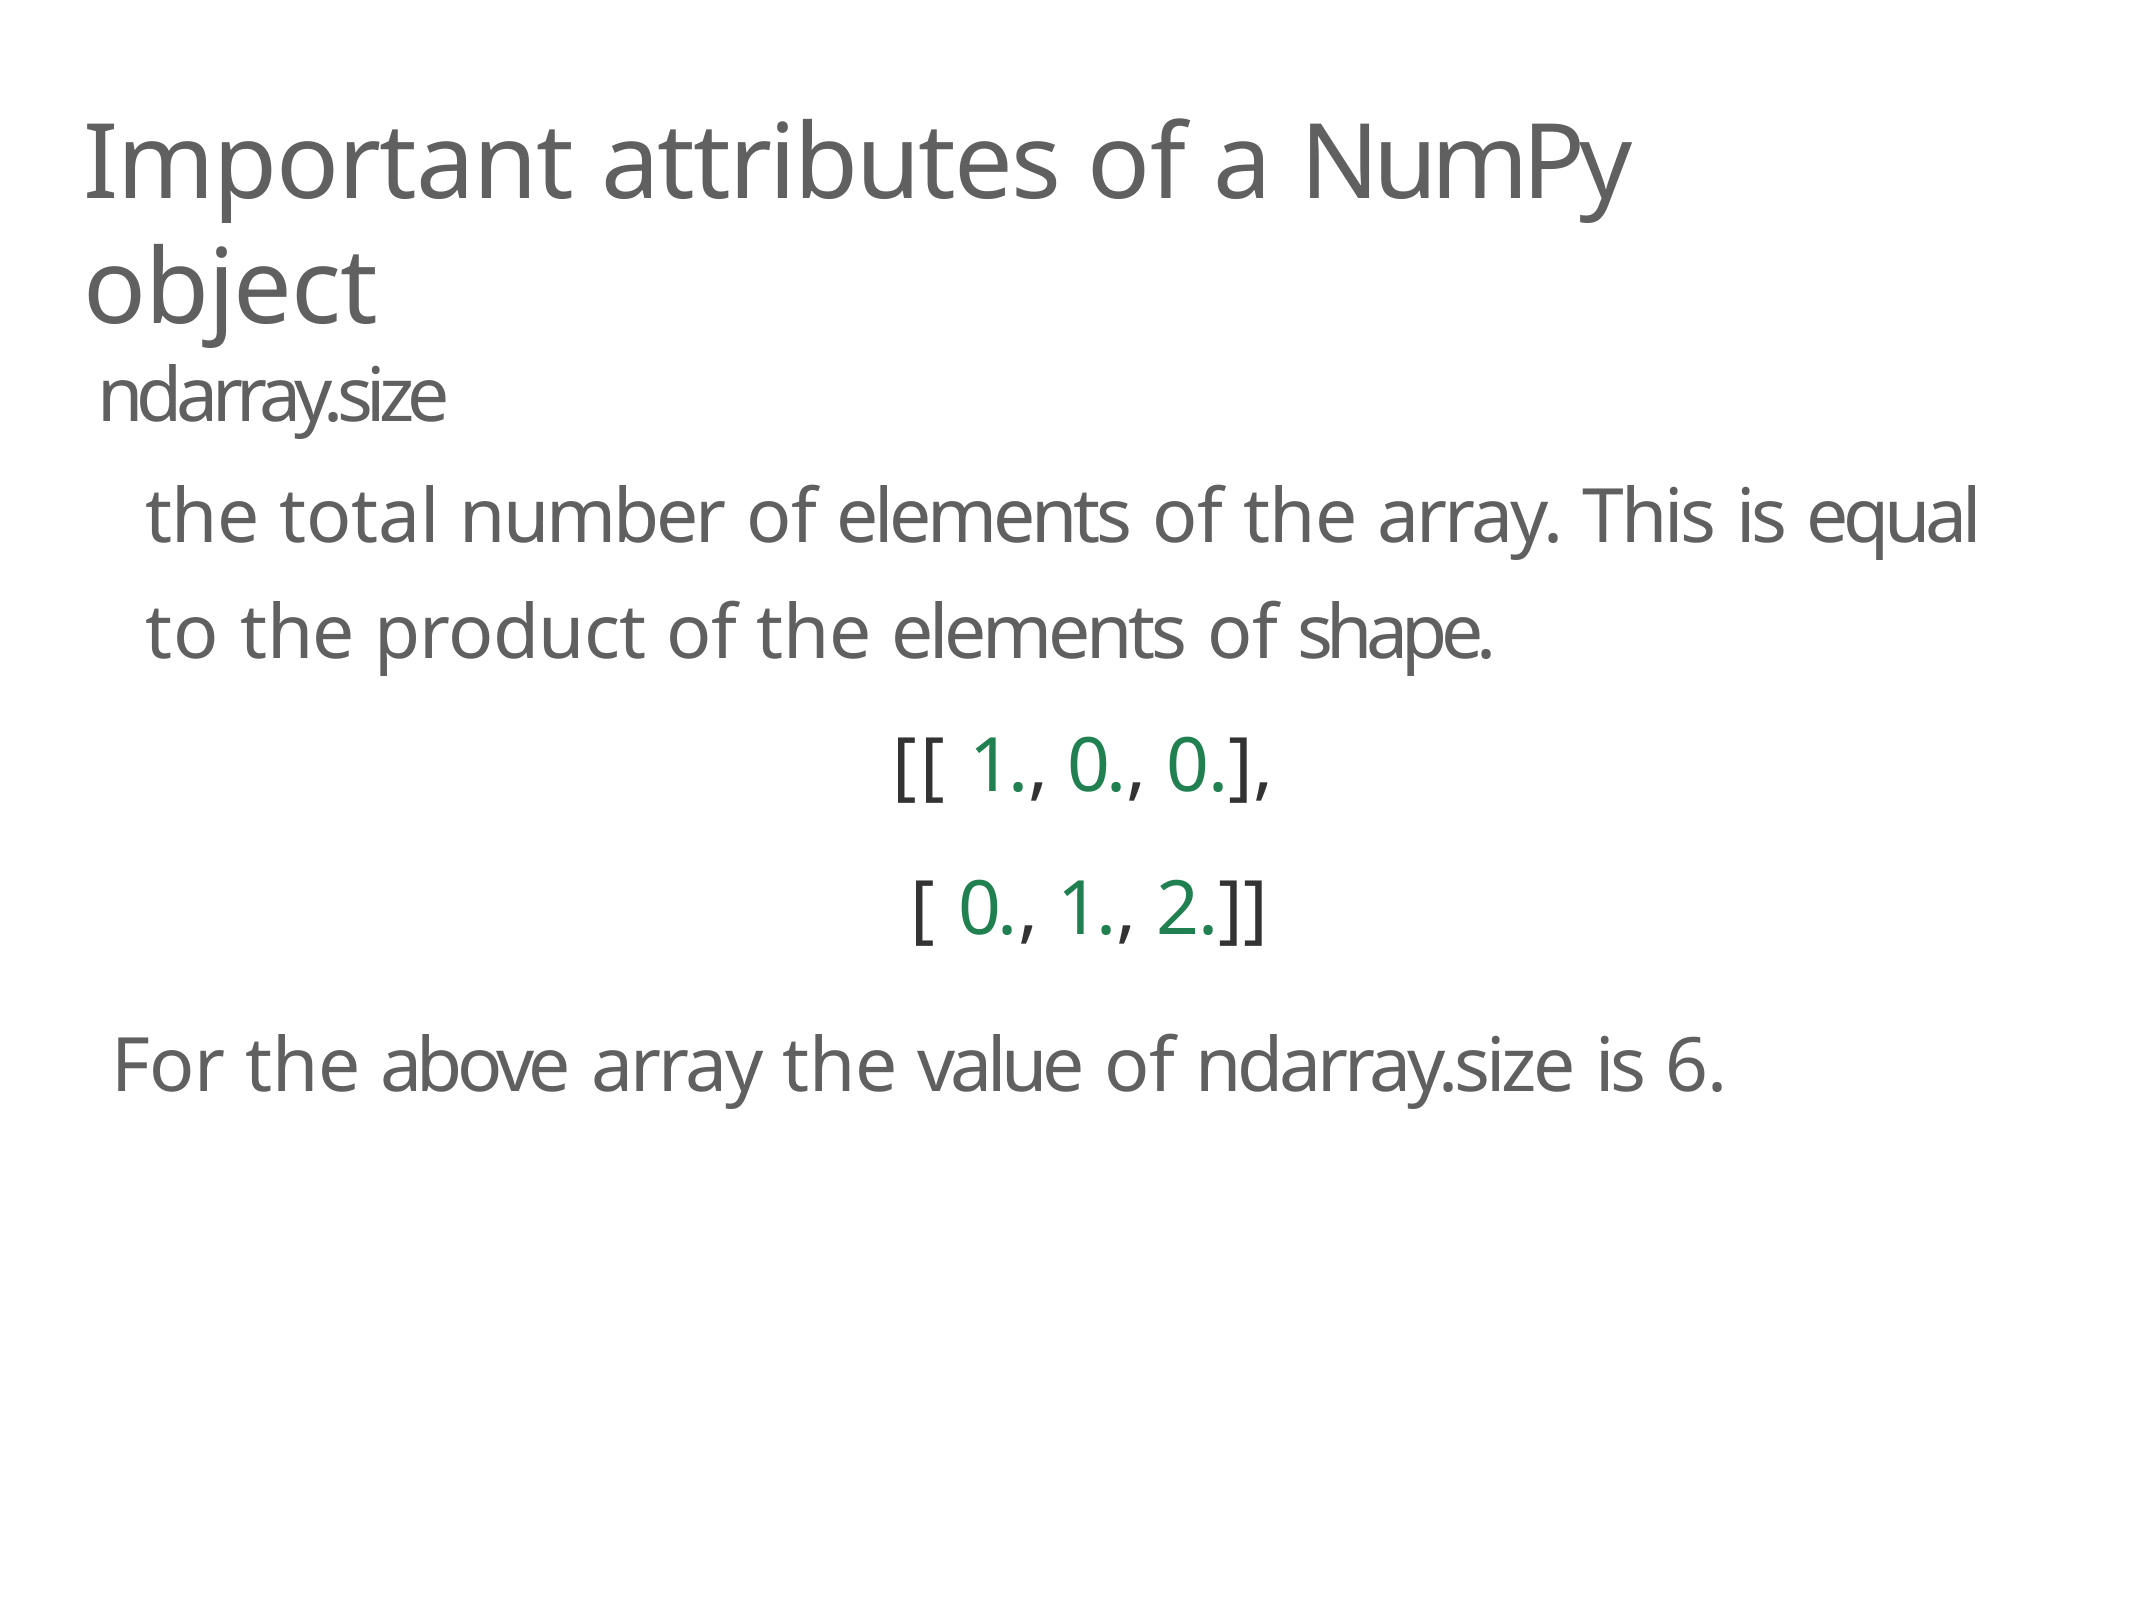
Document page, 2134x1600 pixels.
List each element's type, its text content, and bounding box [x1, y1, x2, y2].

title Important attributes of a NumPy object [78, 92, 1845, 256]
list ndarray.size the total number of elements of the array. This is equal to the product of the elements of shape. [[ 1., 0., 0.], [ 0., 1., 2.]] For the above array the value of ndarray.size is 6. [69, 256, 2037, 1261]
